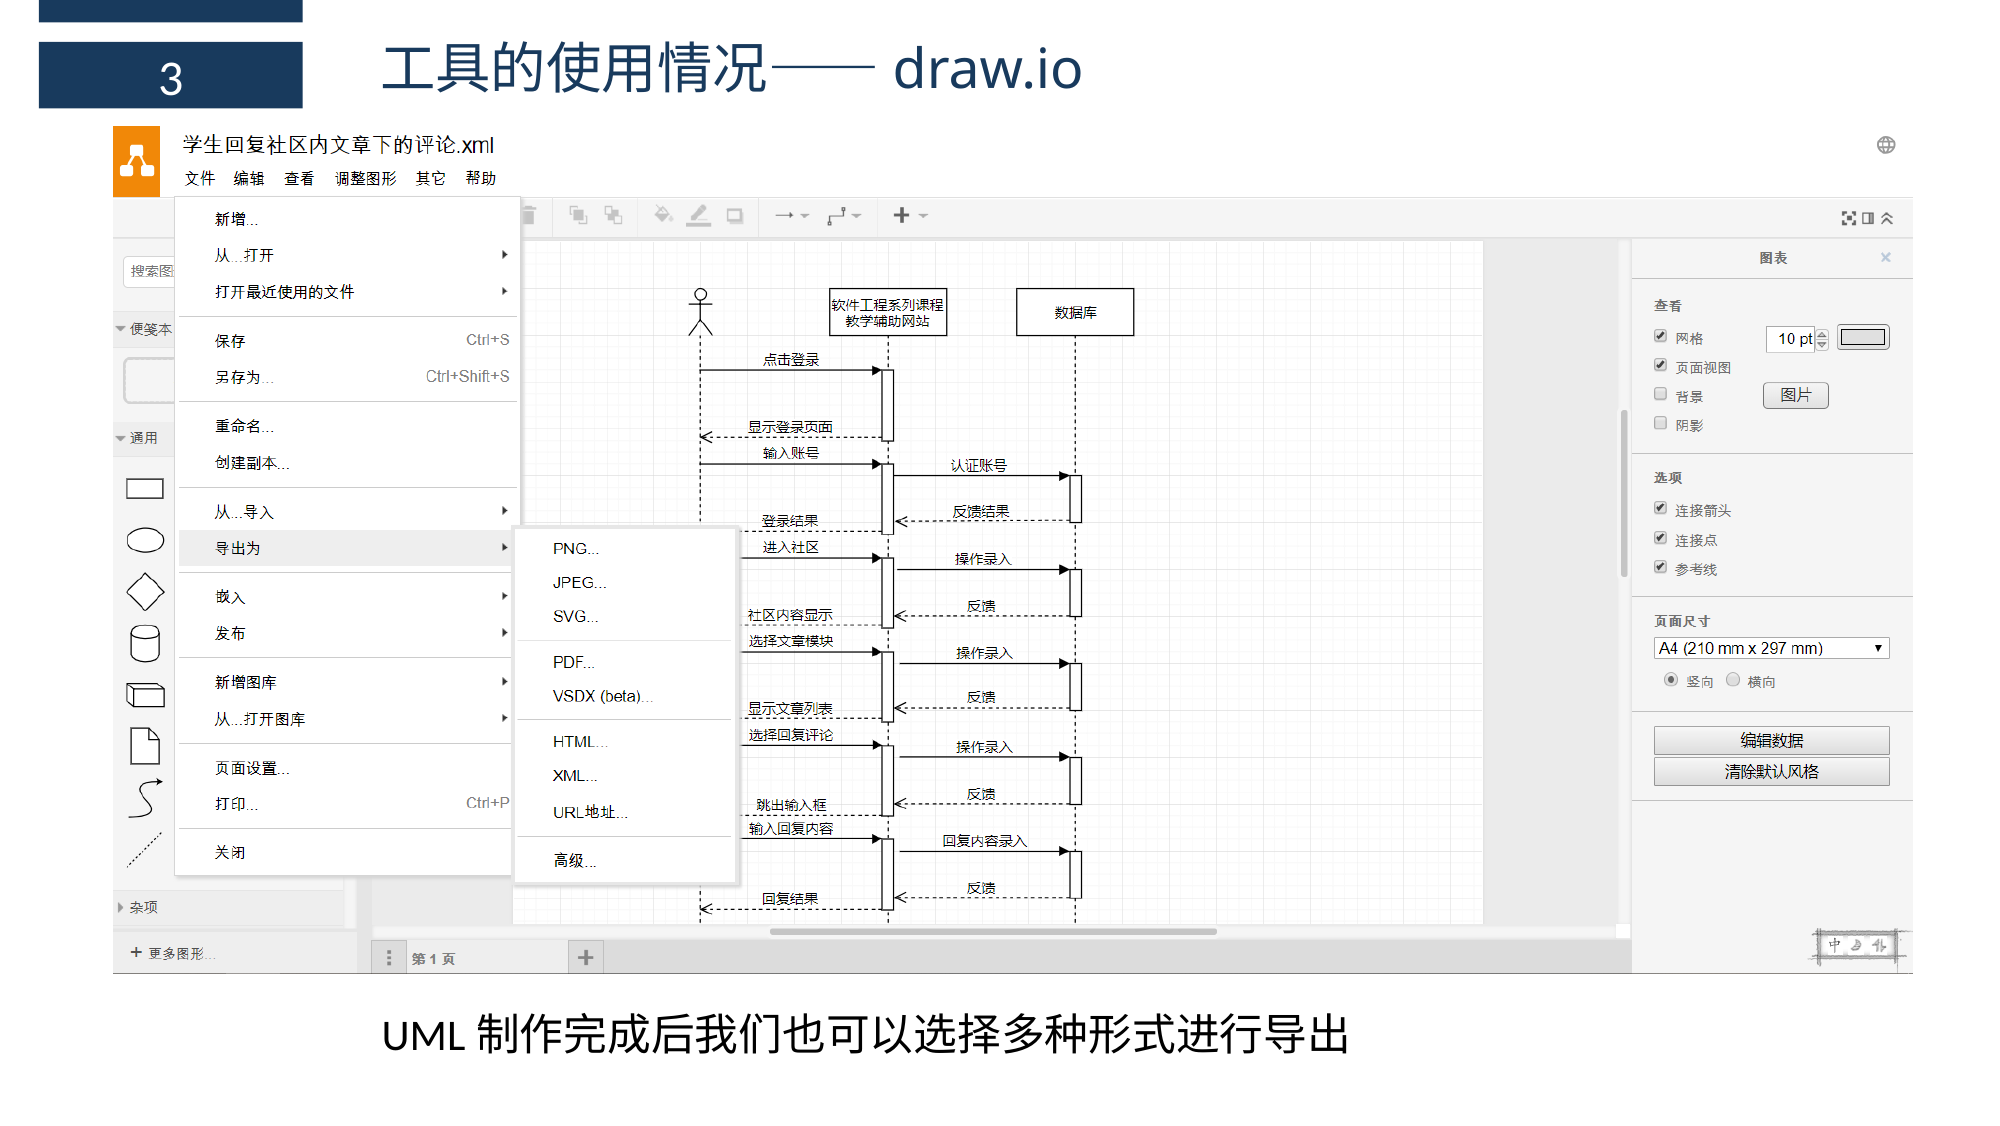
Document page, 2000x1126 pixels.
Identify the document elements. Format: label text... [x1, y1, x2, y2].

text_box 工具的使用情况——draw.io [365, 26, 1359, 108]
text_box UML制作完成后我们也可以选择多种形式进行导出 [366, 999, 1626, 1067]
text_box [366, 22, 1360, 105]
text_box [37, 0, 305, 24]
text_box 3 [37, 40, 305, 111]
picture [113, 125, 1913, 974]
